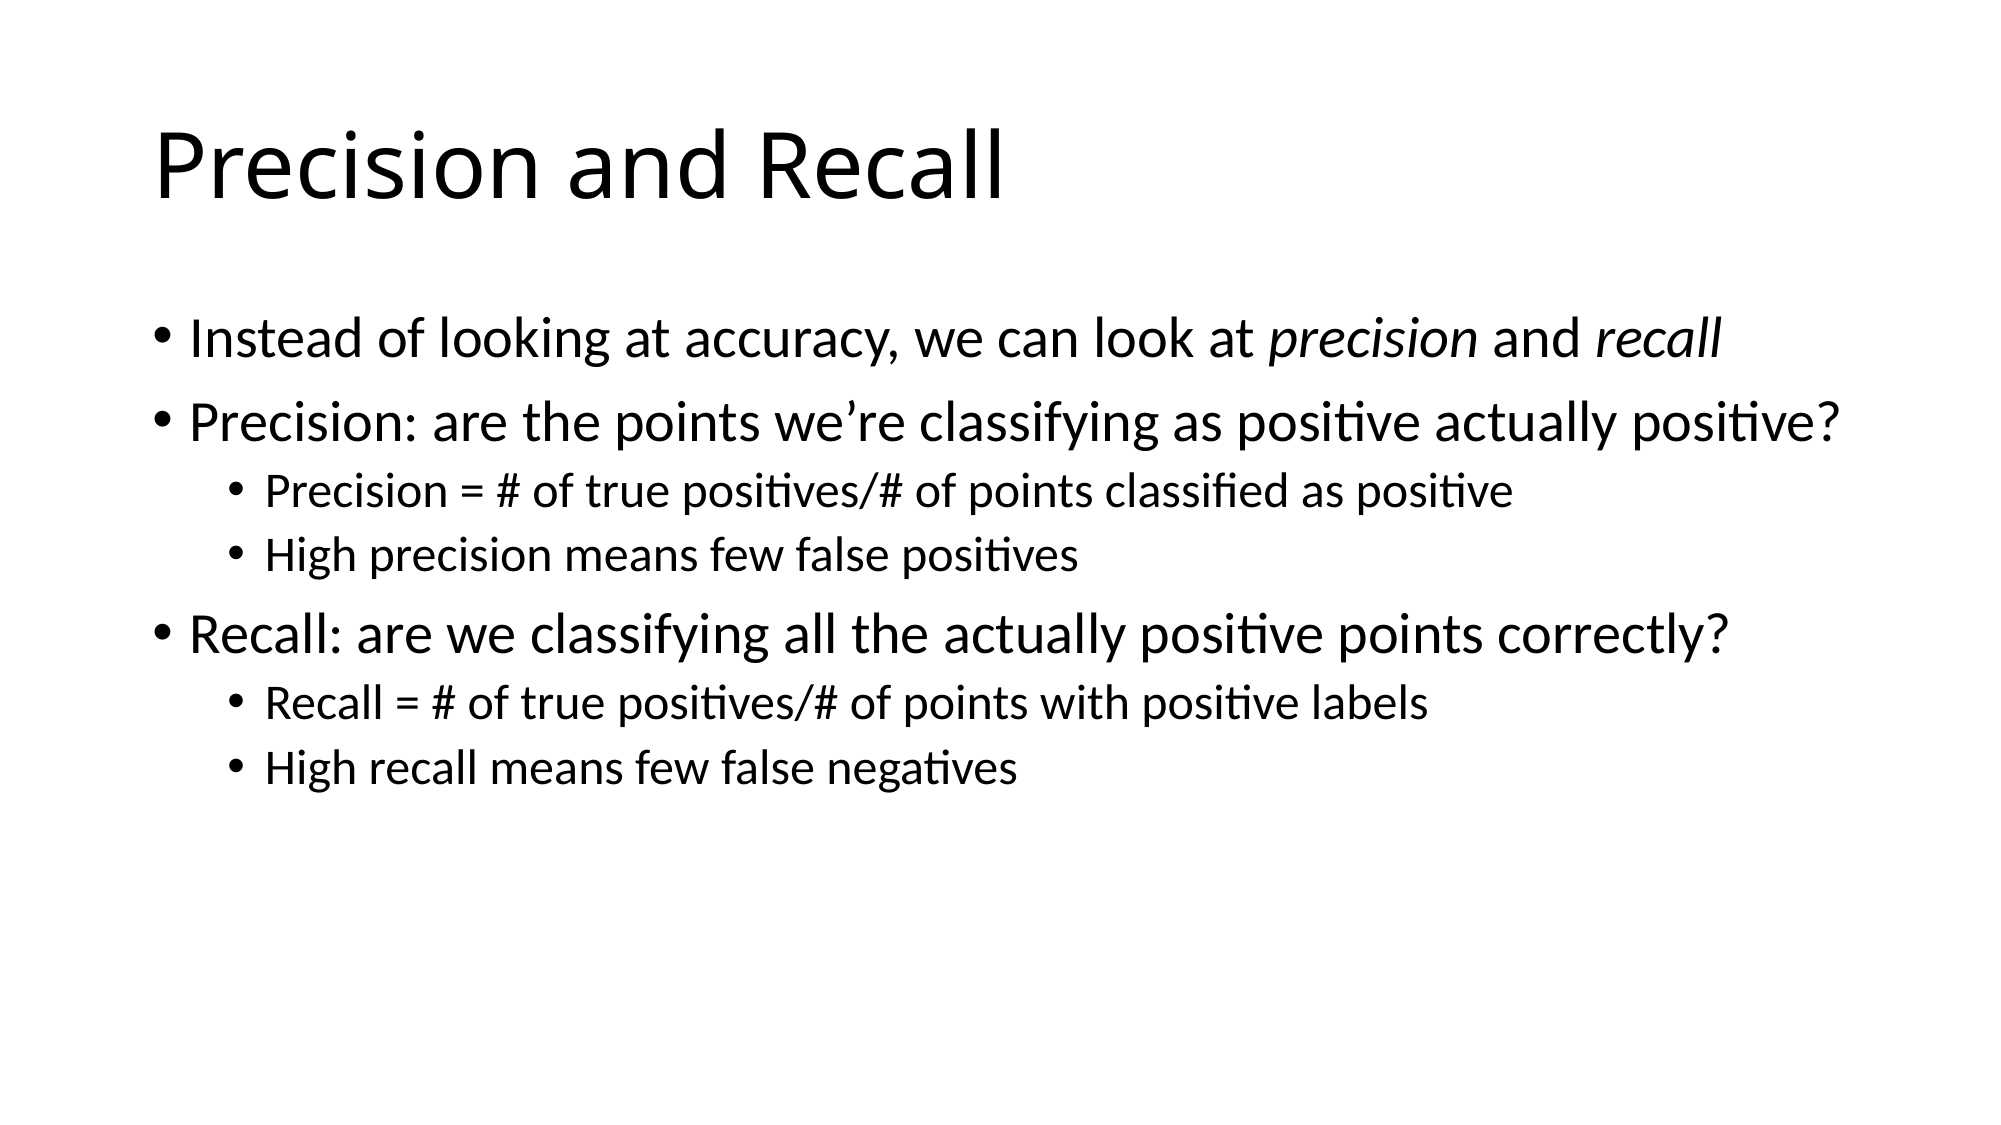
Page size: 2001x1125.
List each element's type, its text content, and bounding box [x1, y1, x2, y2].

list Instead of looking at accuracy, we can look at precision and recall Precision: are the points we’re classifying as positive actually positive? Precision = # of true positives/# of points classified as positive High precision means few false positives Recall: are we classifying all the actually positive points correctly? Recall = # of true positives/# of points with positive labels High recall means few false negatives [137, 299, 1863, 1014]
title Precision and Recall [137, 59, 1863, 278]
